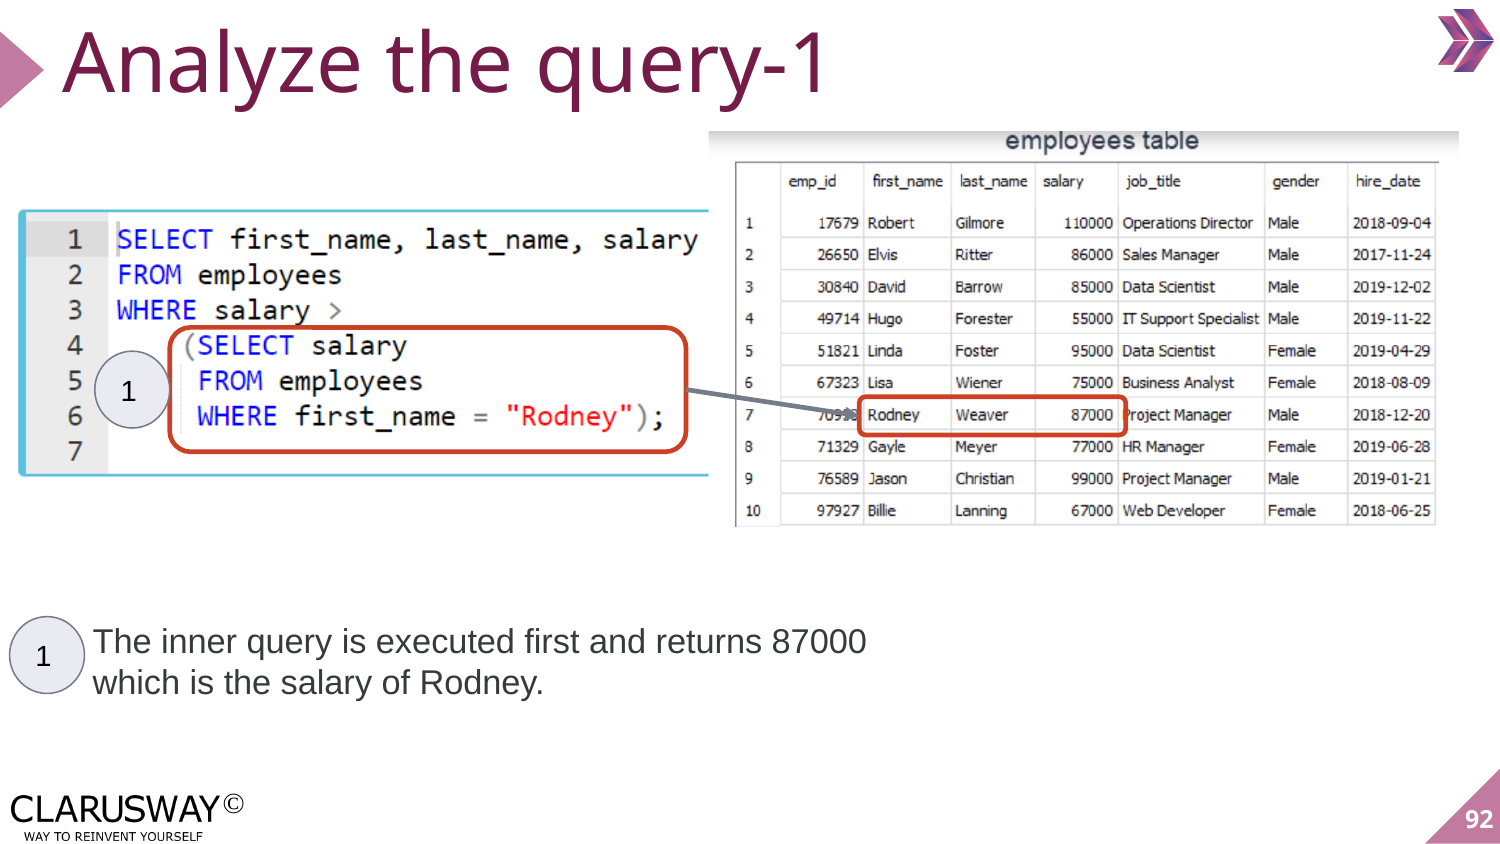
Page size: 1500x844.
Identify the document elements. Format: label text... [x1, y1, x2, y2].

title Analyze the query-1 [62, 28, 988, 132]
text_box The inner query is executed first and returns 87000 which is the salary of Rodney. [77, 603, 972, 707]
picture [0, 130, 1459, 541]
text_box 1 [9, 616, 85, 694]
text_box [685, 389, 860, 417]
picture [11, 795, 220, 841]
picture [1438, 9, 1494, 72]
slide_number ‹#› [1418, 760, 1494, 838]
